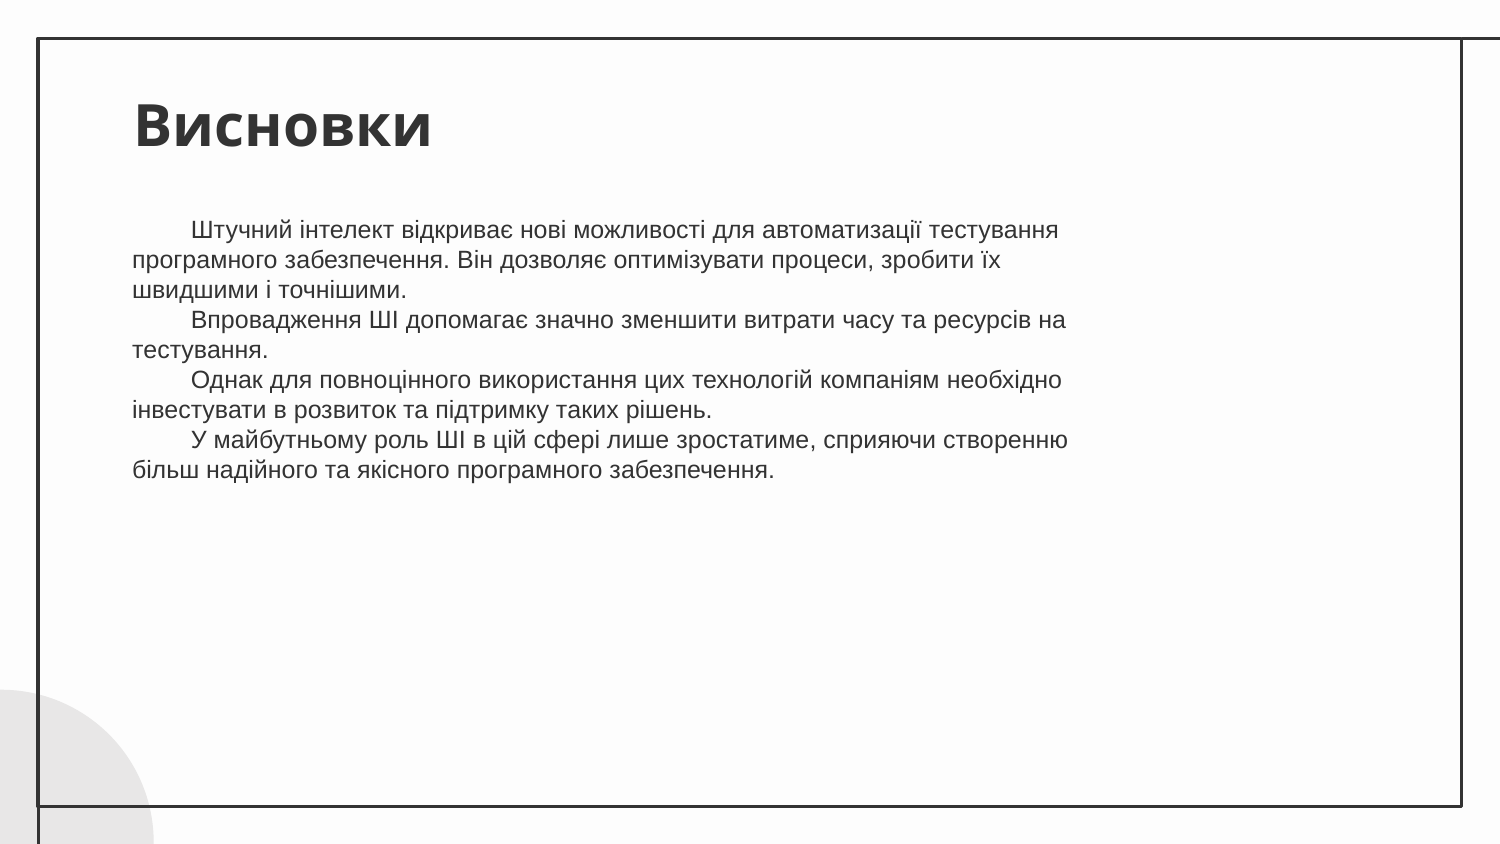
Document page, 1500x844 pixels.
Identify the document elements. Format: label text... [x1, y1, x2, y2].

title Висновки [118, 72, 1384, 167]
text_box Штучний інтелект відкриває нові можливості для автоматизації тестування програмного забезпечення. Він дозволяє оптимізувати процеси, зробити їх швидшими і точнішими. Впровадження ШІ допомагає значно зменшити витрати часу та ресурсів на тестування. Однак для повноцінного використання цих технологій компаніям необхідно інвестувати в розвиток та підтримку таких рішень. У майбутньому роль ШІ в цій сфері лише зростатиме, сприяючи створенню більш надійного та якісного програмного забезпечення. [116, 198, 1138, 682]
